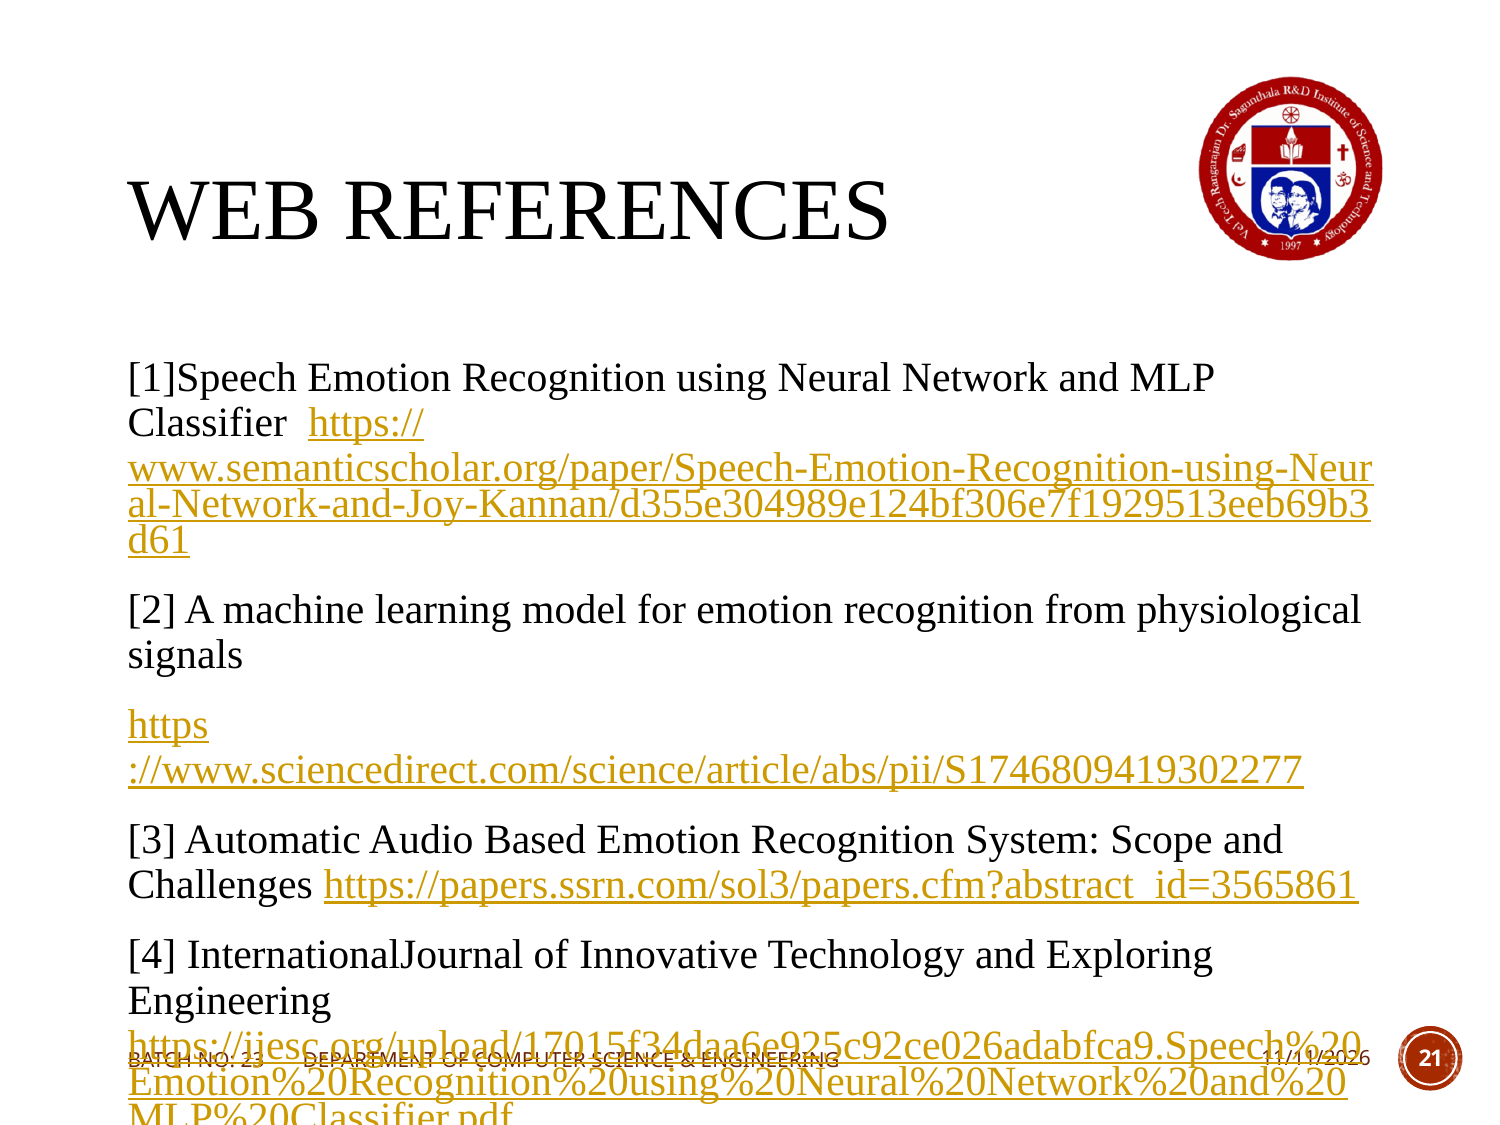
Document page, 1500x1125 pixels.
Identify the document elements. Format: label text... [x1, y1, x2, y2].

list [1]Speech Emotion Recognition using Neural Network and MLP Classifier https://www.semanticscholar.org/paper/Speech-Emotion-Recognition-using-Neural-Network-and-Joy-Kannan/d355e304989e124bf306e7f1929513eeb69b3d61 [2] A machine learning model for emotion recognition from physiological signals https://www.sciencedirect.com/science/article/abs/pii/S1746809419302277 [3] Automatic Audio Based Emotion Recognition System: Scope and Challenges https://papers.ssrn.com/sol3/papers.cfm?abstract_id=3565861 [4] InternationalJournal of Innovative Technology and Exploring Engineering https://ijesc.org/upload/17015f34daa6e925c92ce026adabfca9.Speech%20Emotion%20Recognition%20using%20Neural%20Network%20and%20MLP%20Classifier.pdf [112, 348, 1398, 1013]
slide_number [982, 1028, 1386, 1089]
slide_number 21 [1391, 1028, 1471, 1089]
title Web References [112, 79, 1388, 344]
footer BATCH NO: 23 DEPARTMENT OF COMPUTER SCIENCE & ENGINEERING [112, 1028, 891, 1089]
